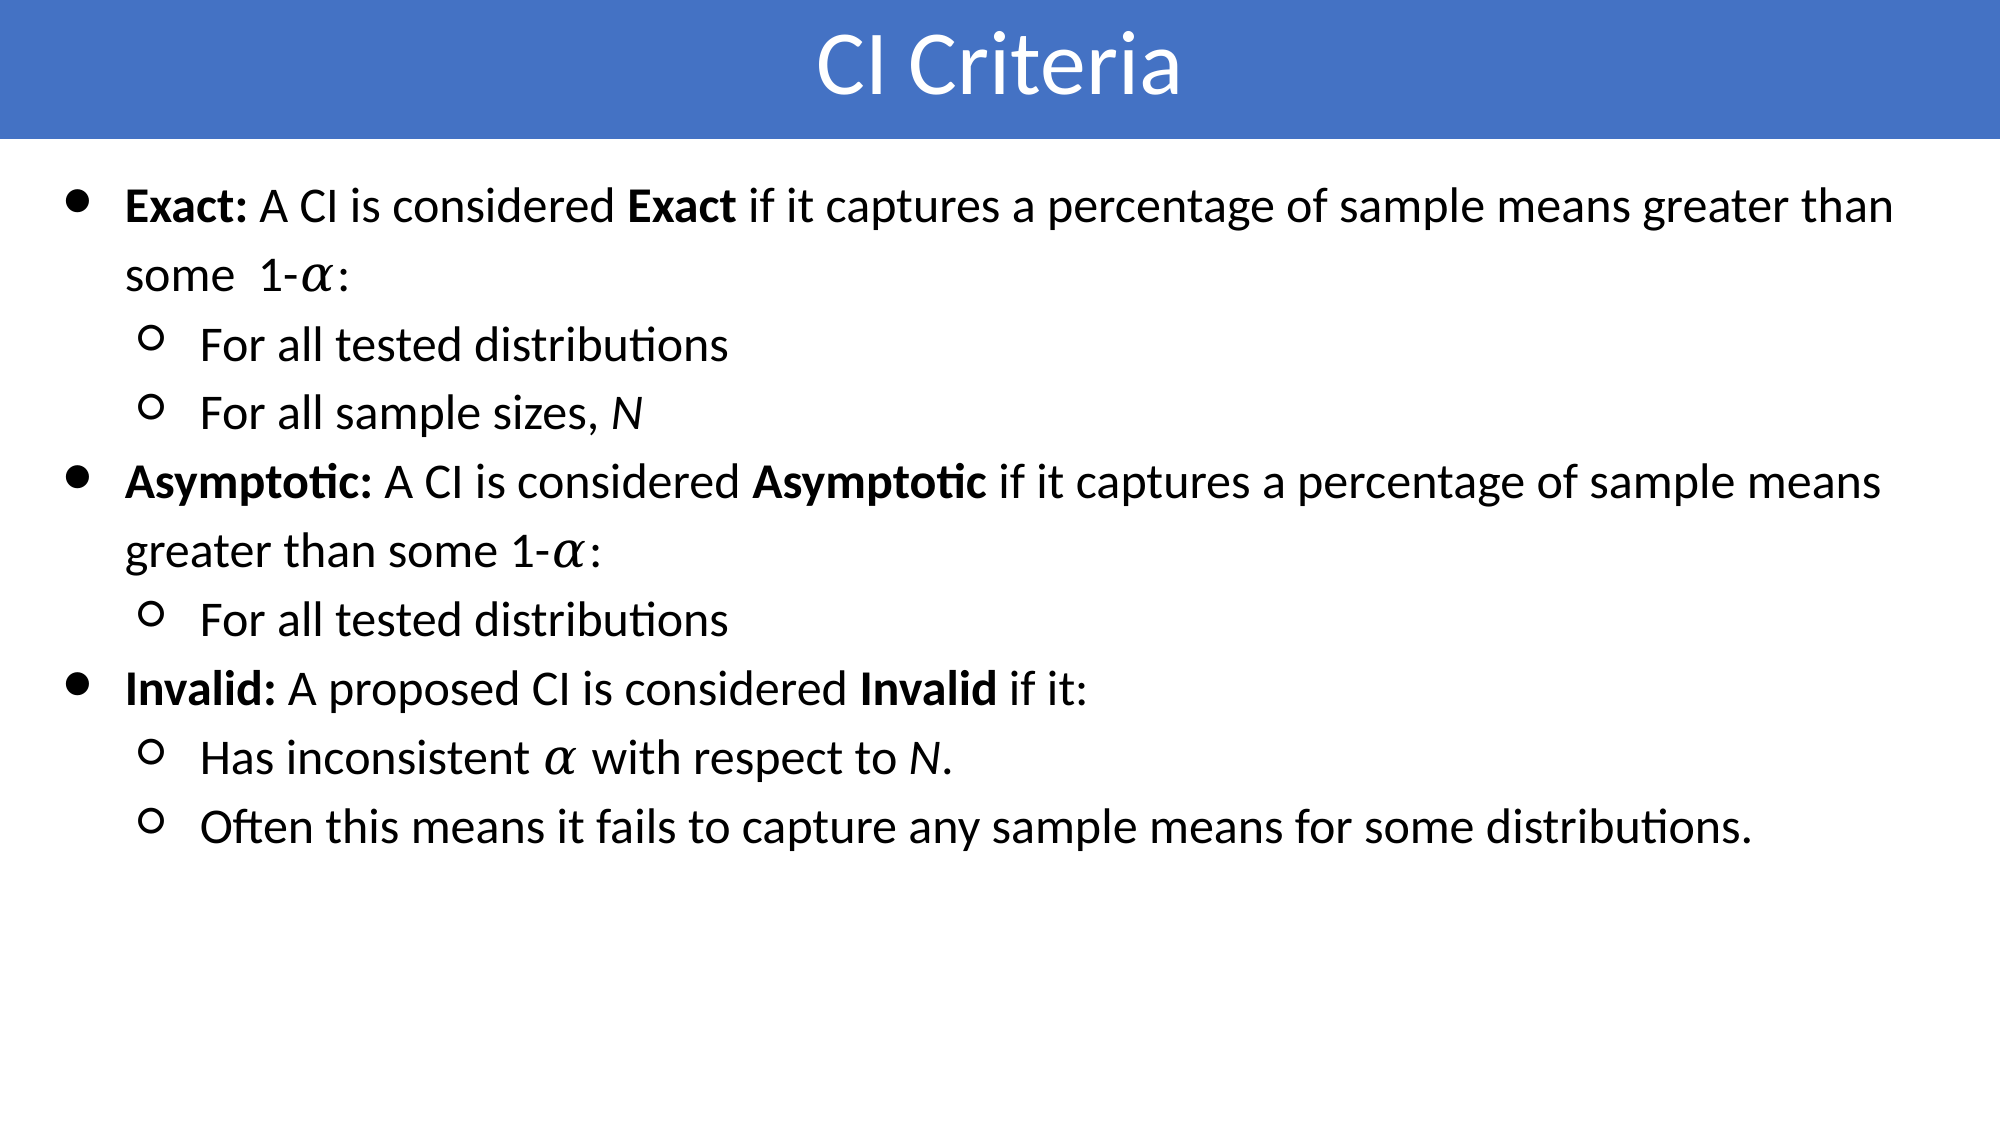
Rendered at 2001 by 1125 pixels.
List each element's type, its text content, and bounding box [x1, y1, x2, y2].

list Exact: A CI is considered Exact if it captures a percentage of sample means greater than some 1-𝛼: For all tested distributions For all sample sizes, N Asymptotic: A CI is considered Asymptotic if it captures a percentage of sample means greater than some 1-𝛼: For all tested distributions Invalid: A proposed CI is considered Invalid if it: Has inconsistent 𝛼 with respect to N. Often this means it fails to capture any sample means for some distributions. [34, 148, 1974, 1047]
title CI Criteria [0, 0, 2000, 139]
